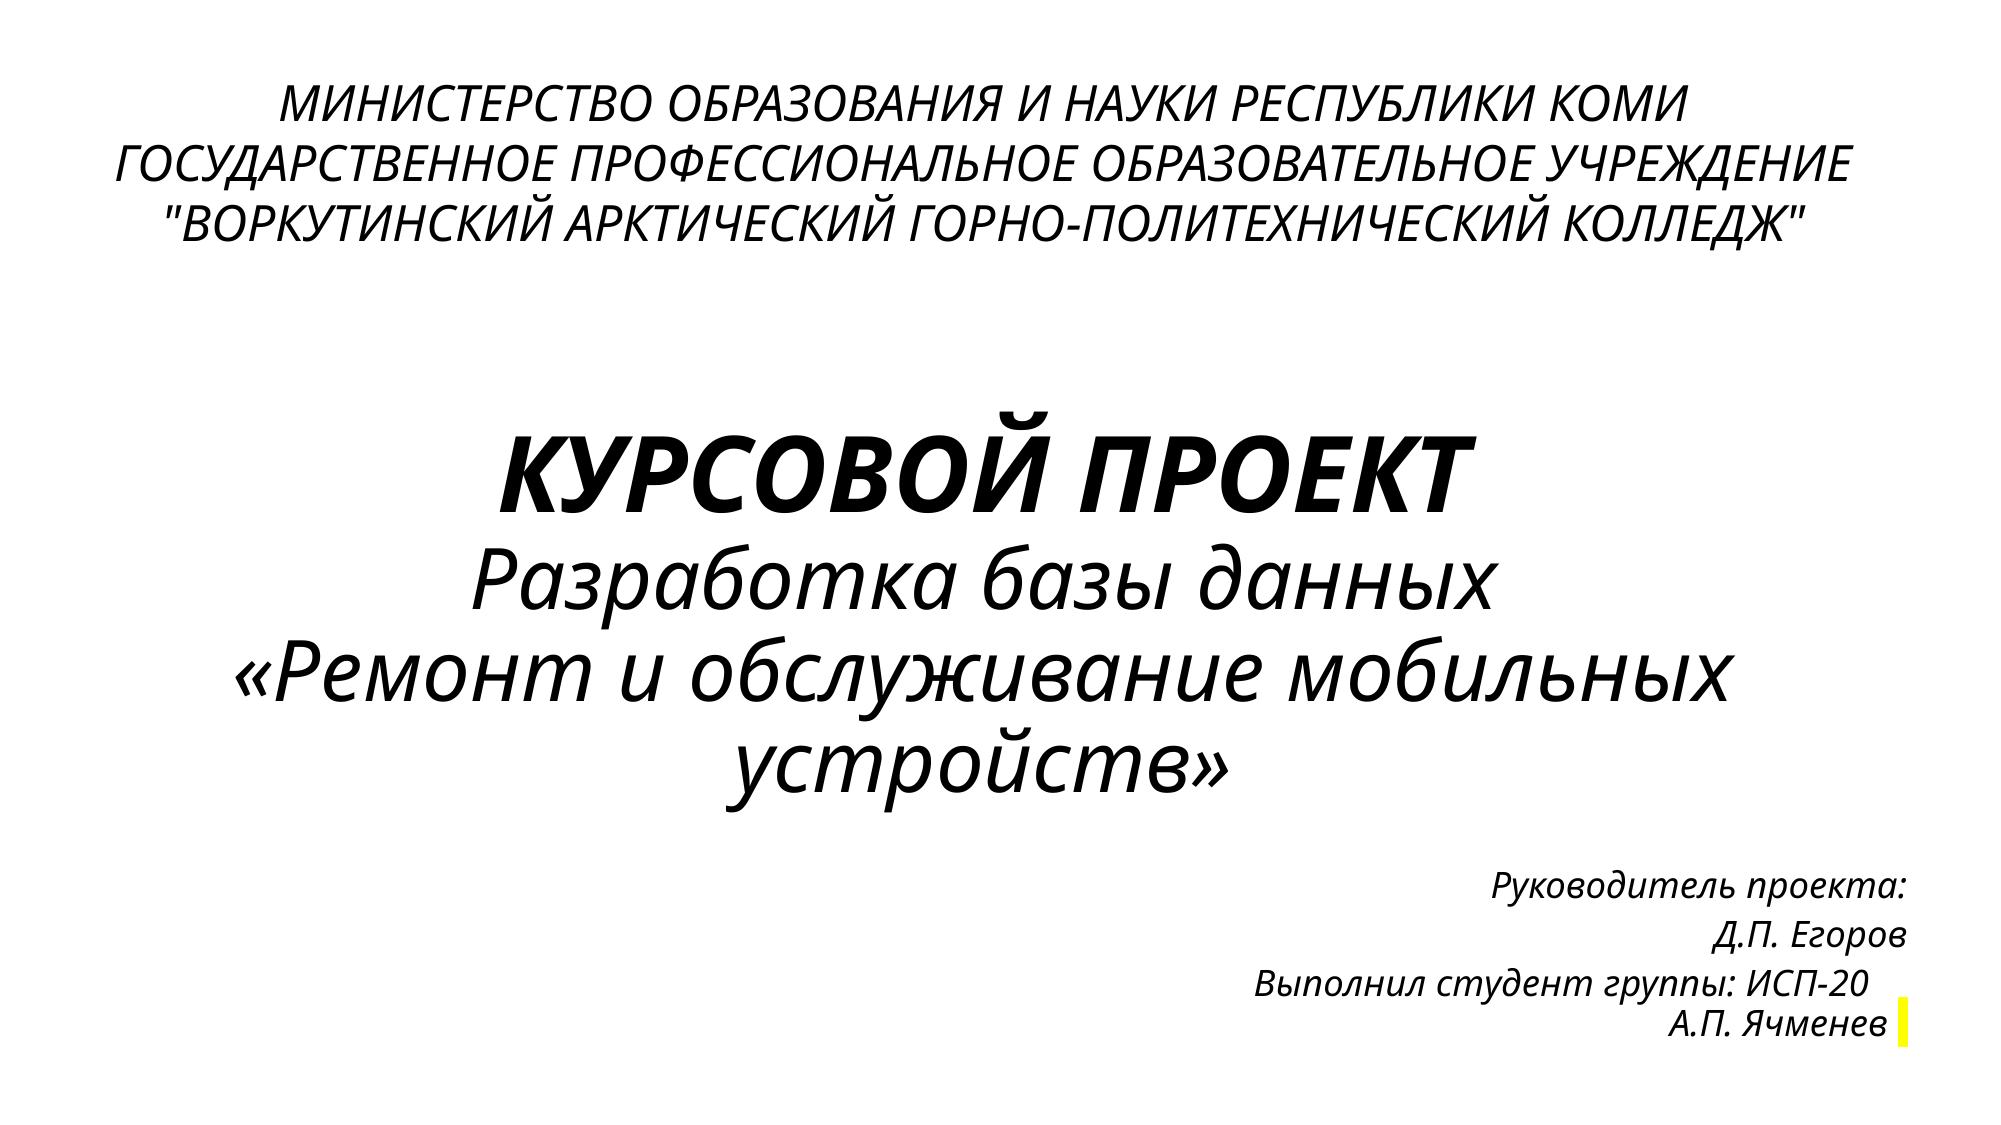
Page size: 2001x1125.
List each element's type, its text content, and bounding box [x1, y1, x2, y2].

text_box МИНИСТЕРСТВО ОБРАЗОВАНИЯ И НАУКИ РЕСПУБЛИКИ КОМИ ГОСУДАРСТВЕННОЕ ПРОФЕССИОНАЛЬНОЕ ОБРАЗОВАТЕЛЬНОЕ УЧРЕЖДЕНИЕ "ВОРКУТИНСКИЙ АРКТИЧЕСКИЙ ГОРНО-ПОЛИТЕХНИЧЕСКИЙ КОЛЛЕДЖ" [44, 63, 1923, 304]
title КУРСОВОЙ ПРОЕКТ Разработка базы данных «Ремонт и обслуживание мобильных устройств» [45, 412, 1923, 819]
subtitle Руководитель проекта: Д.П. Егоров Выполнил студент группы: ИСП-20 А.П. Ячменев [1233, 860, 1923, 1056]
